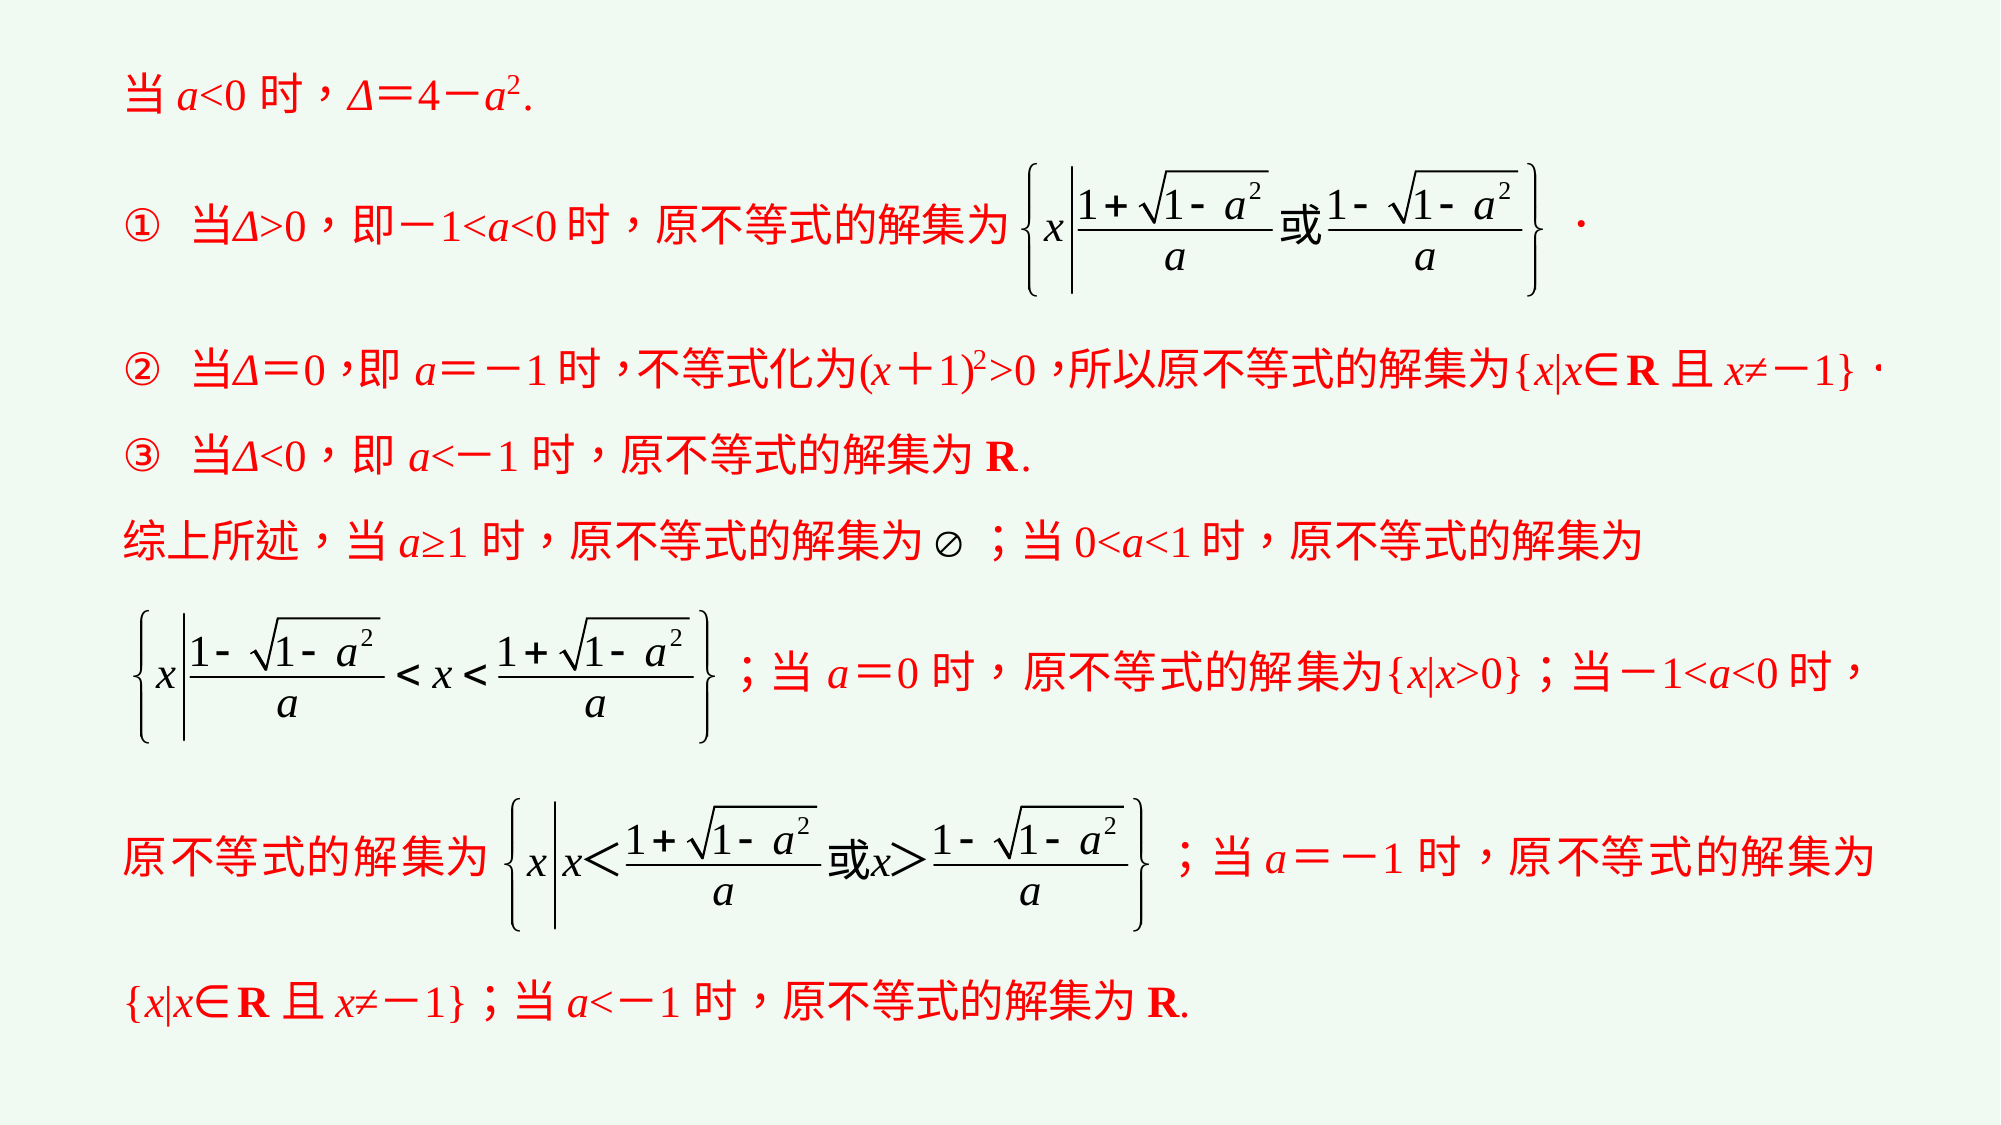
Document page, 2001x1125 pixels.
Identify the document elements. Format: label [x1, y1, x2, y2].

text_box [122, 65, 1881, 1062]
